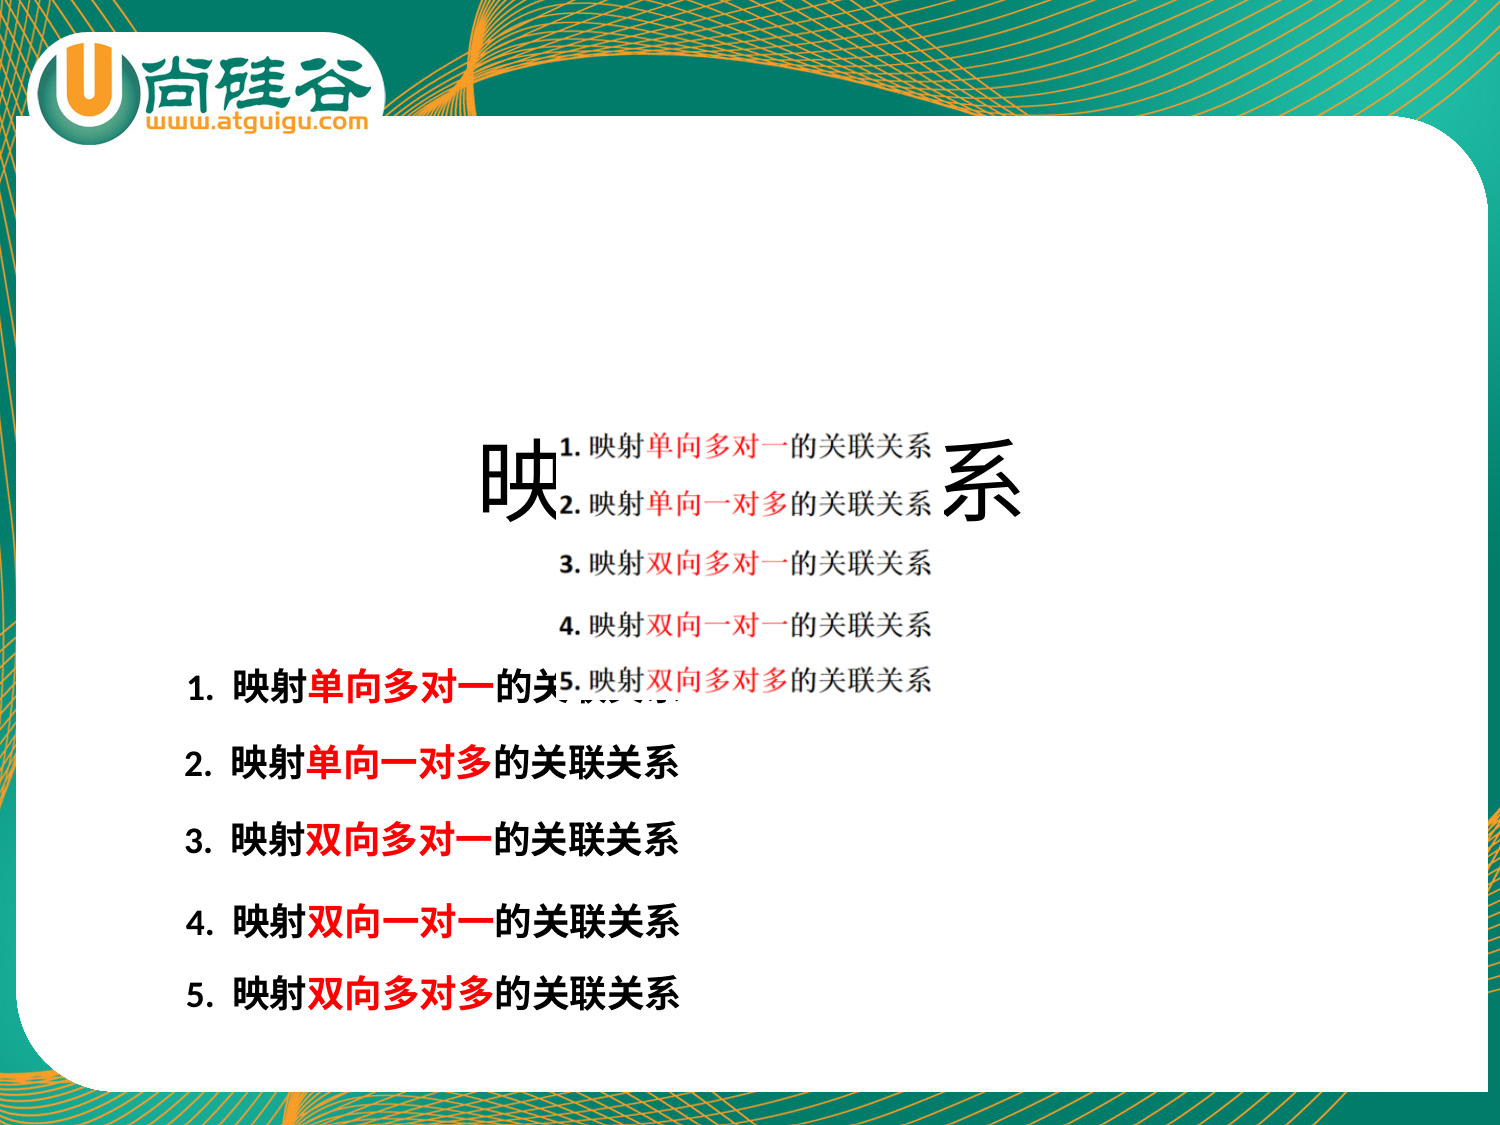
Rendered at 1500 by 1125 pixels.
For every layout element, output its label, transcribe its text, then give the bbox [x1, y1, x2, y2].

title 映射关联关系 [76, 385, 1427, 573]
text_box 2. 映射单向一对多的关联关系 [169, 731, 696, 791]
text_box 4. 映射双向一对一的关联关系 [171, 890, 734, 950]
picture [0, 0, 1500, 1125]
text_box 3. 映射双向多对一的关联关系 [169, 808, 696, 869]
text_box 5. 映射双向多对多的关联关系 [171, 962, 754, 1023]
text_box 1. 映射单向多对一的关联关系 [171, 655, 708, 716]
